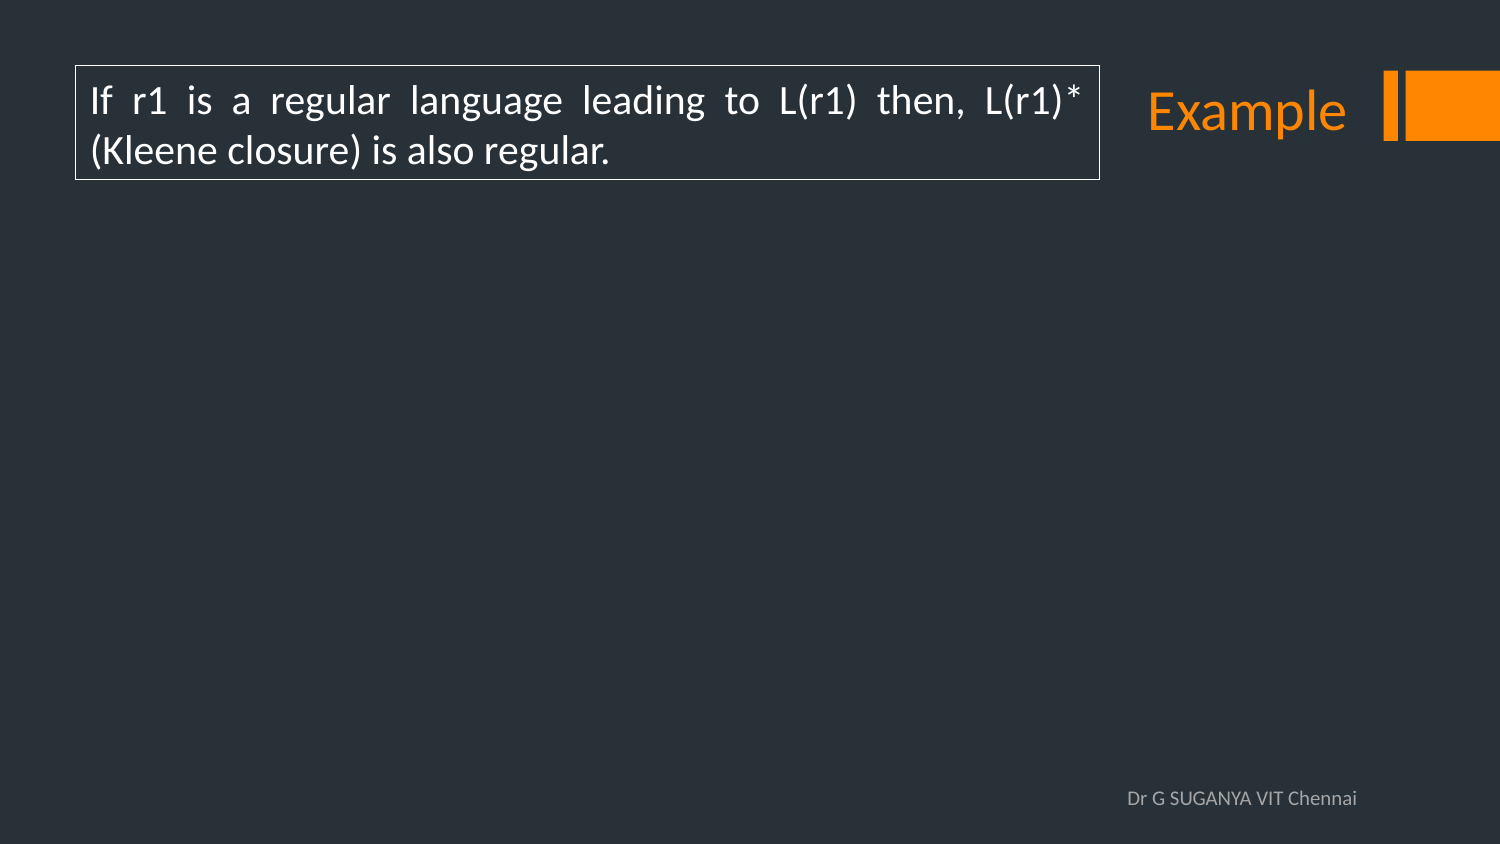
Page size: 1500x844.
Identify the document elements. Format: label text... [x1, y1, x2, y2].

text_box Example [587, 65, 1363, 210]
text_box If r1 is a regular language leading to L(r1) then, L(r1)* (Kleene closure) is also regular. [75, 65, 1100, 180]
text_box Dr G SUGANYA VIT Chennai [1112, 784, 1481, 822]
